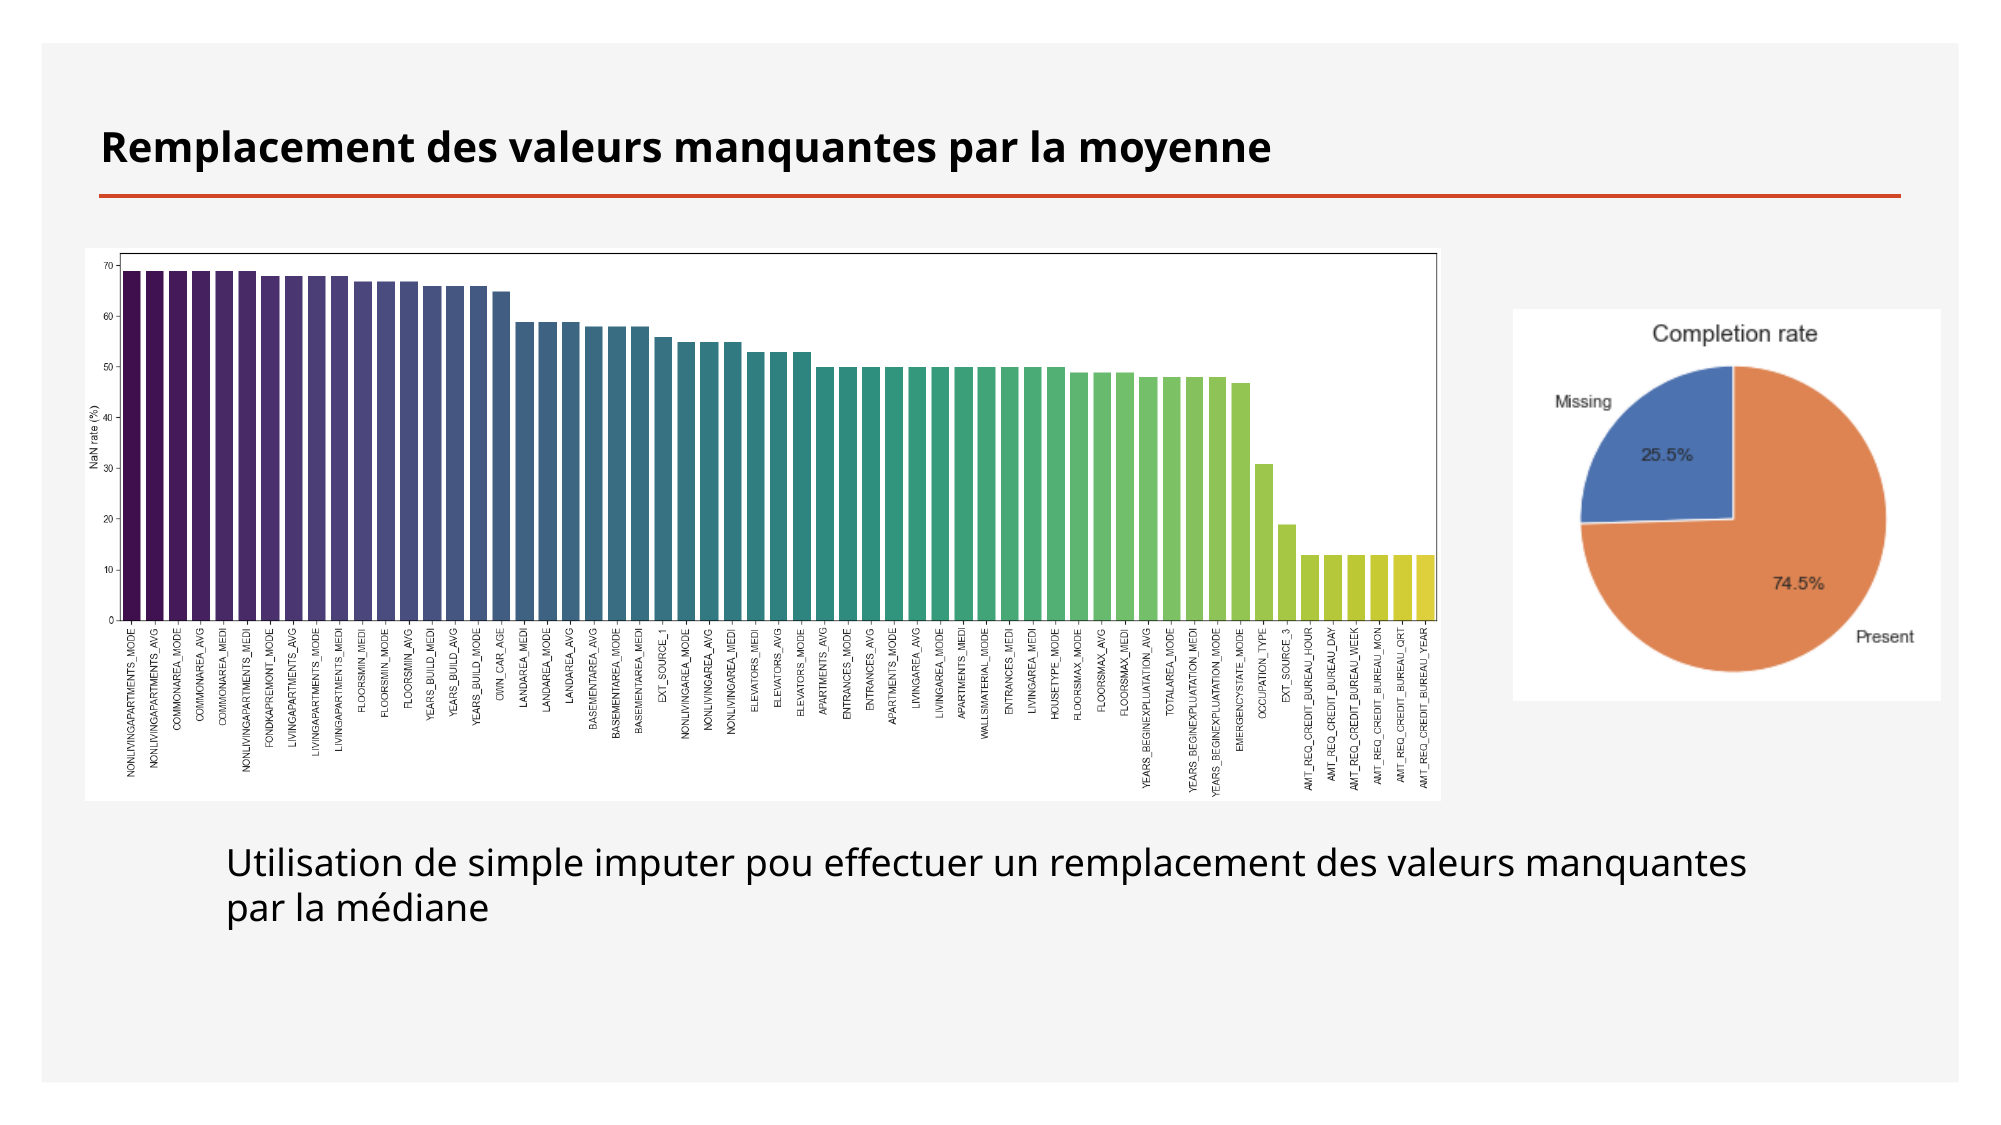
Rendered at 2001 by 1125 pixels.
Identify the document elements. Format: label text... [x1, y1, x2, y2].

title Remplacement des valeurs manquantes par la moyenne [85, 73, 1866, 179]
picture [85, 248, 1441, 801]
text_box Utilisation de simple imputer pou effectuer un remplacement des valeurs manquantes par la médiane [211, 831, 1835, 937]
picture [1513, 309, 1941, 701]
